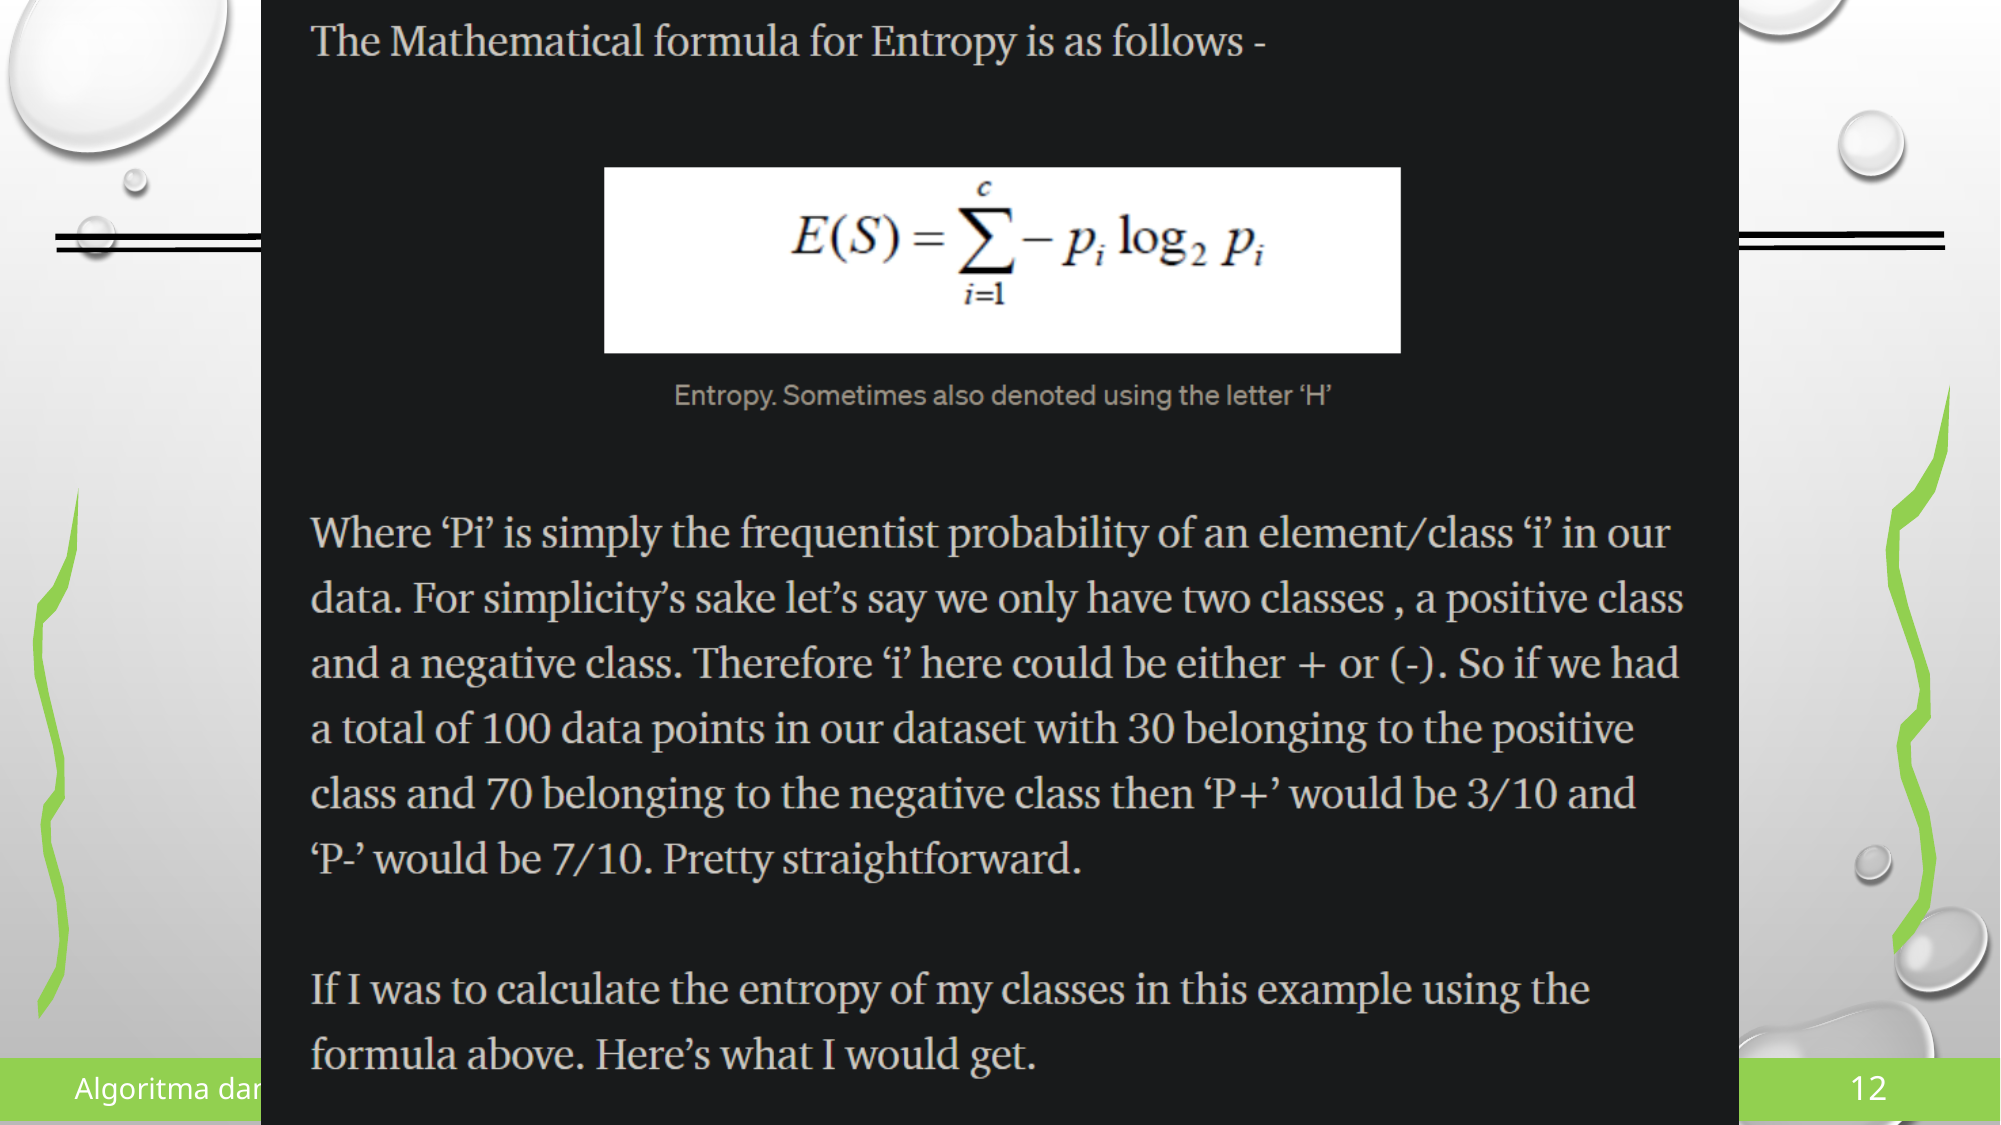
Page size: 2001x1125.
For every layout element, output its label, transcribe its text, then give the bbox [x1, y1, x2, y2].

picture [0, 0, 2000, 1125]
slide_number 11 [1744, 1059, 1903, 1121]
footer Algoritma dan Pemrograman - TSD [59, 1059, 254, 1121]
